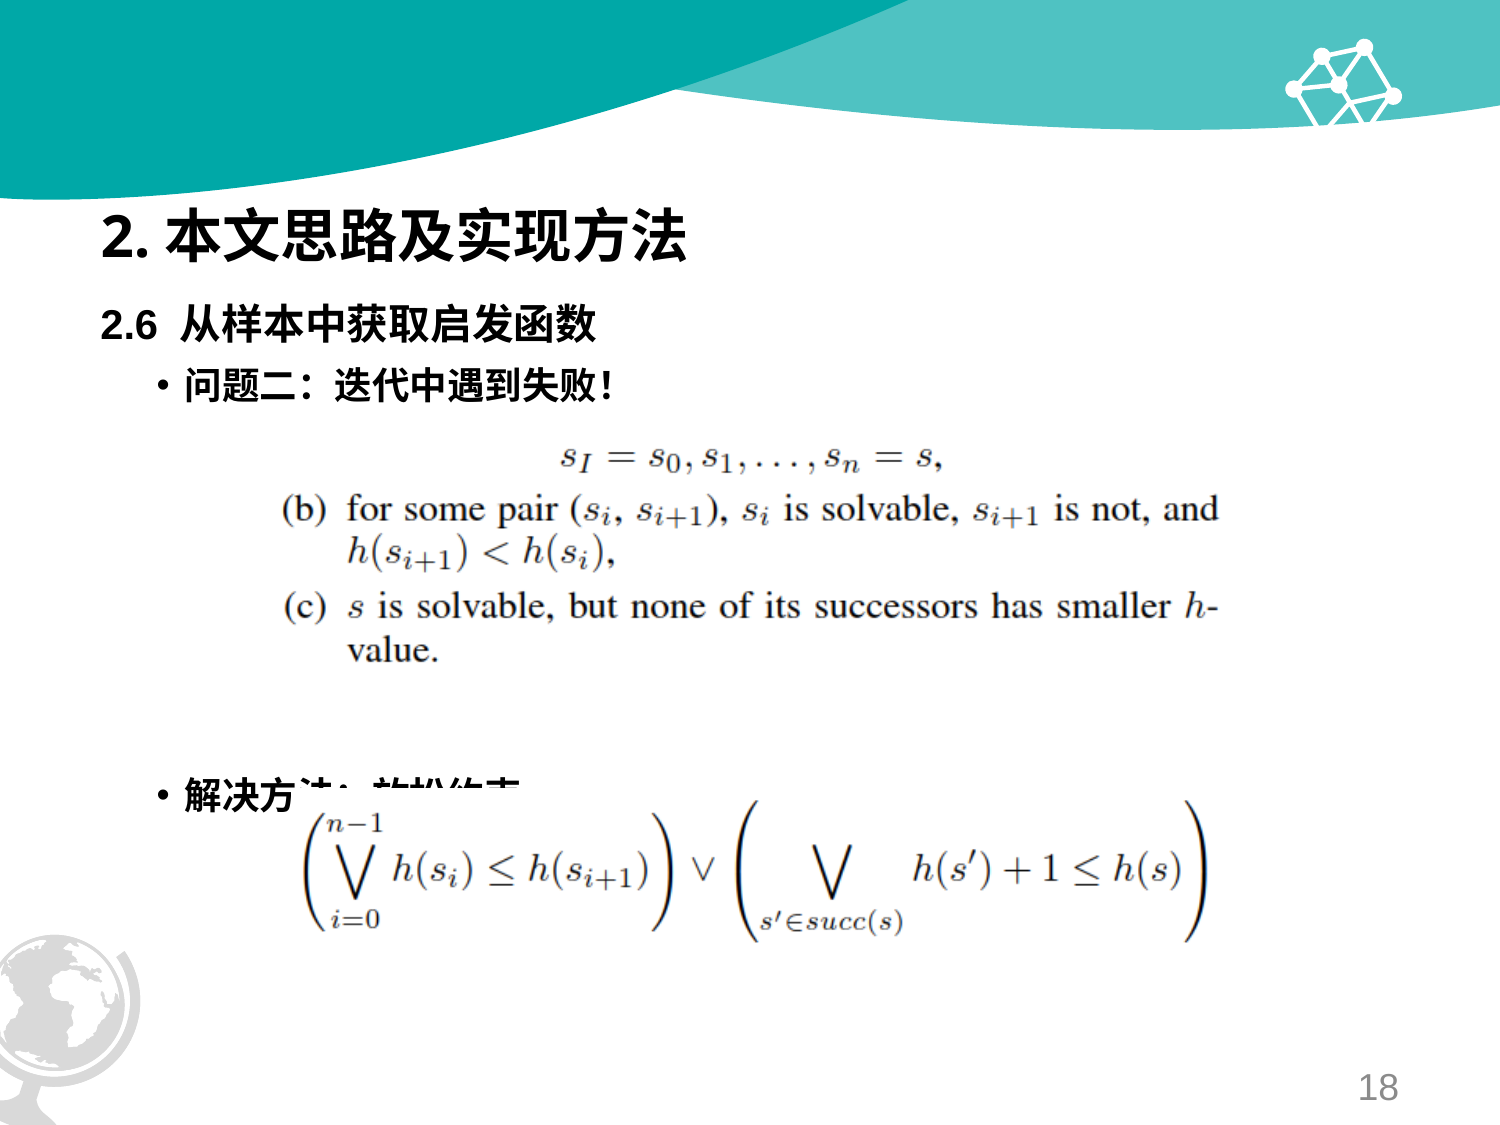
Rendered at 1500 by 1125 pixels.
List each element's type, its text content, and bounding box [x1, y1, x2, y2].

list 2.6 从样本中获取启发函数 问题二：迭代中遇到失败！ 解决方法：放松约束 [85, 290, 1429, 1057]
slide_number 18 [1059, 1068, 1415, 1103]
picture [291, 788, 1223, 949]
picture [268, 432, 1246, 681]
title 2.本文思路及实现方法 [85, 117, 1415, 279]
